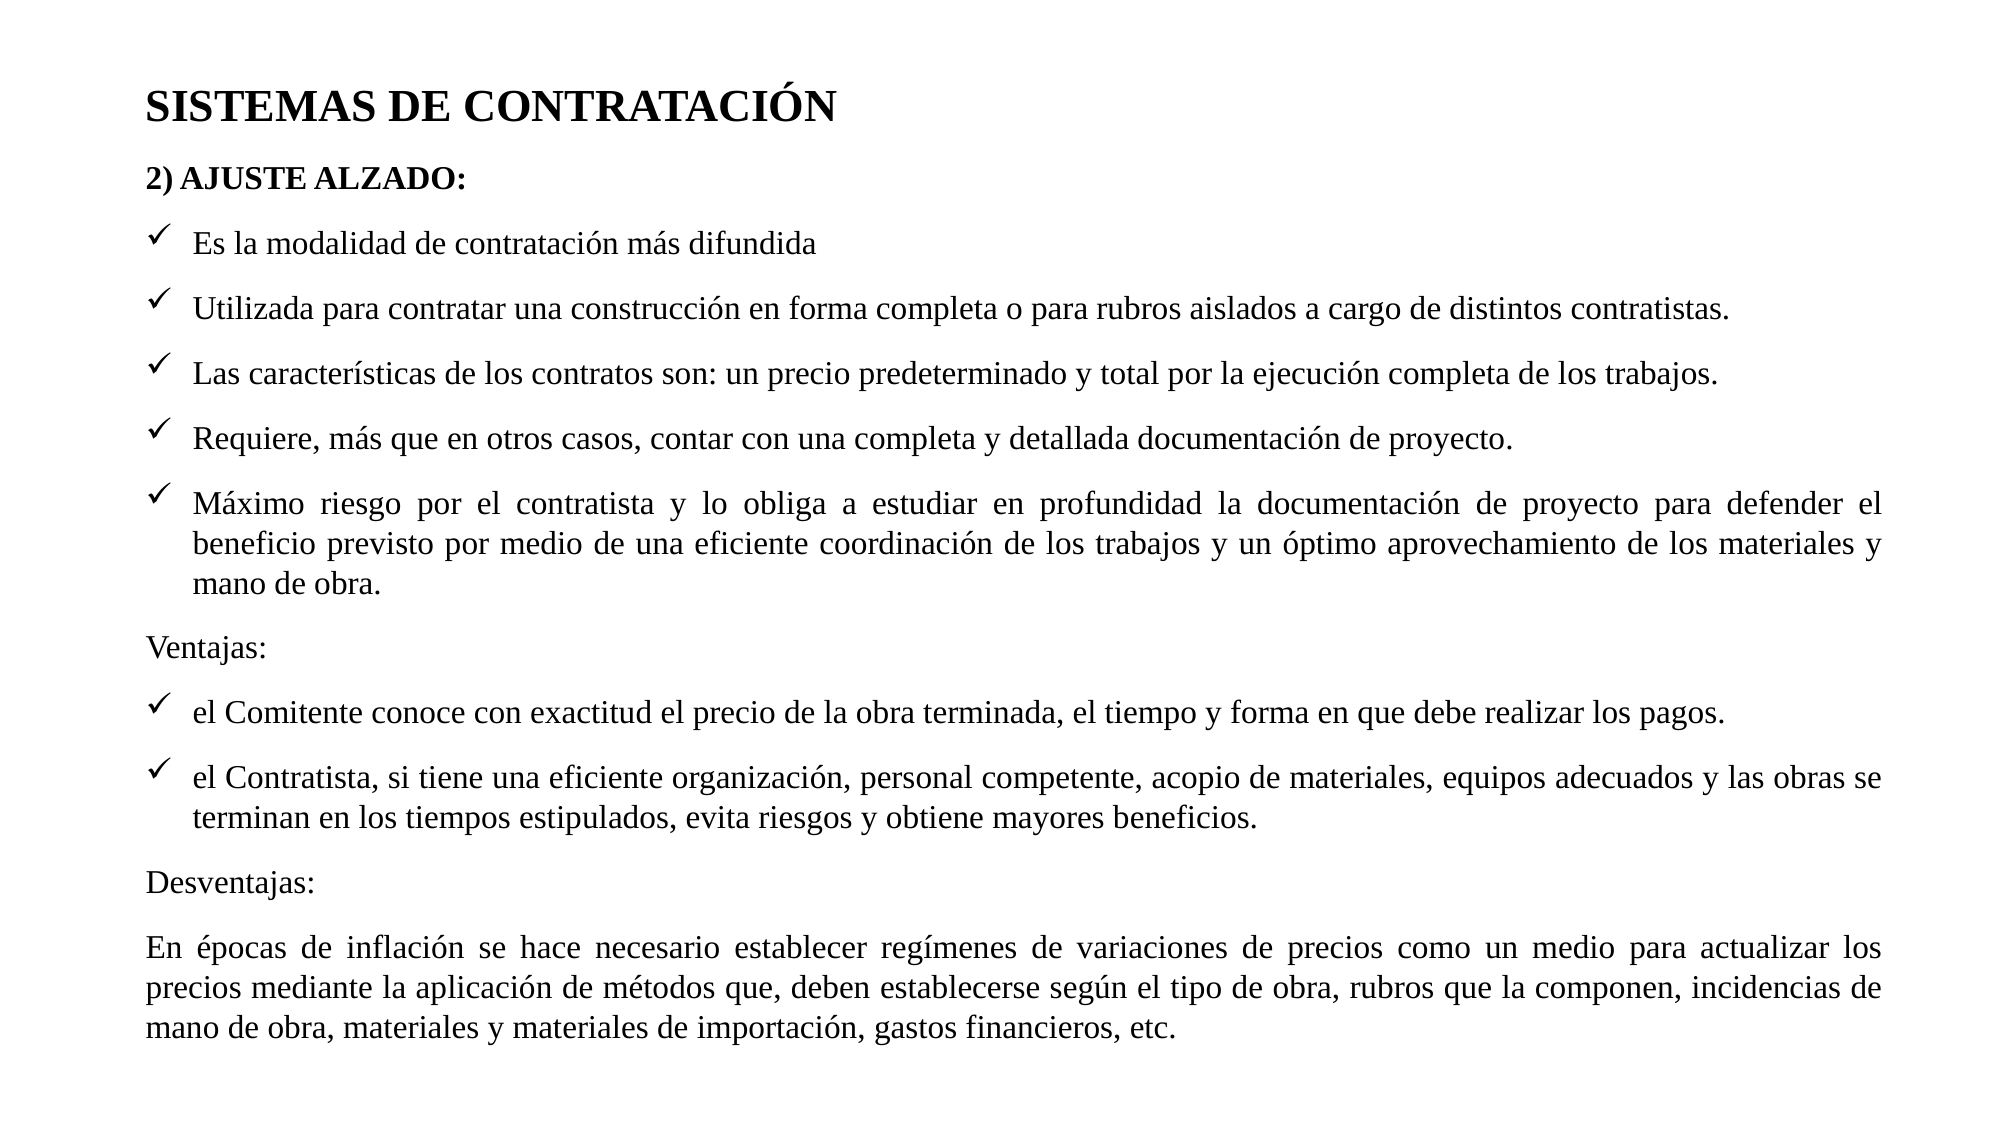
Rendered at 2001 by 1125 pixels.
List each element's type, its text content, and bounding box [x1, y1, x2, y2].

text_box SISTEMAS DE CONTRATACIÓN [130, 40, 1826, 139]
text_box 2) AJUSTE ALZADO: Es la modalidad de contratación más difundida Utilizada para contratar una construcción en forma completa o para rubros aislados a cargo de distintos contratistas. Las características de los contratos son: un precio predeterminado y total por la ejecución completa de los trabajos. Requiere, más que en otros casos, contar con una completa y detallada documentación de proyecto. Máximo riesgo por el contratista y lo obliga a estudiar en profundidad la documentación de proyecto para defender el beneficio previsto por medio de una eficiente coordinación de los trabajos y un óptimo aprovechamiento de los materiales y mano de obra. Ventajas: el Comitente conoce con exactitud el precio de la obra terminada, el tiempo y forma en que debe realizar los pagos. el Contratista, si tiene una eficiente organización, personal competente, acopio de materiales, equipos adecuados y las obras se terminan en los tiempos estipulados, evita riesgos y obtiene mayores beneficios. Desventajas: En épocas de inflación se hace necesario establecer regímenes de variaciones de precios como un medio para actualizar los precios mediante la aplicación de métodos que, deben establecerse según el tipo de obra, rubros que la componen, incidencias de mano de obra, materiales y materiales de importación, gastos financieros, etc. [130, 149, 1901, 1093]
